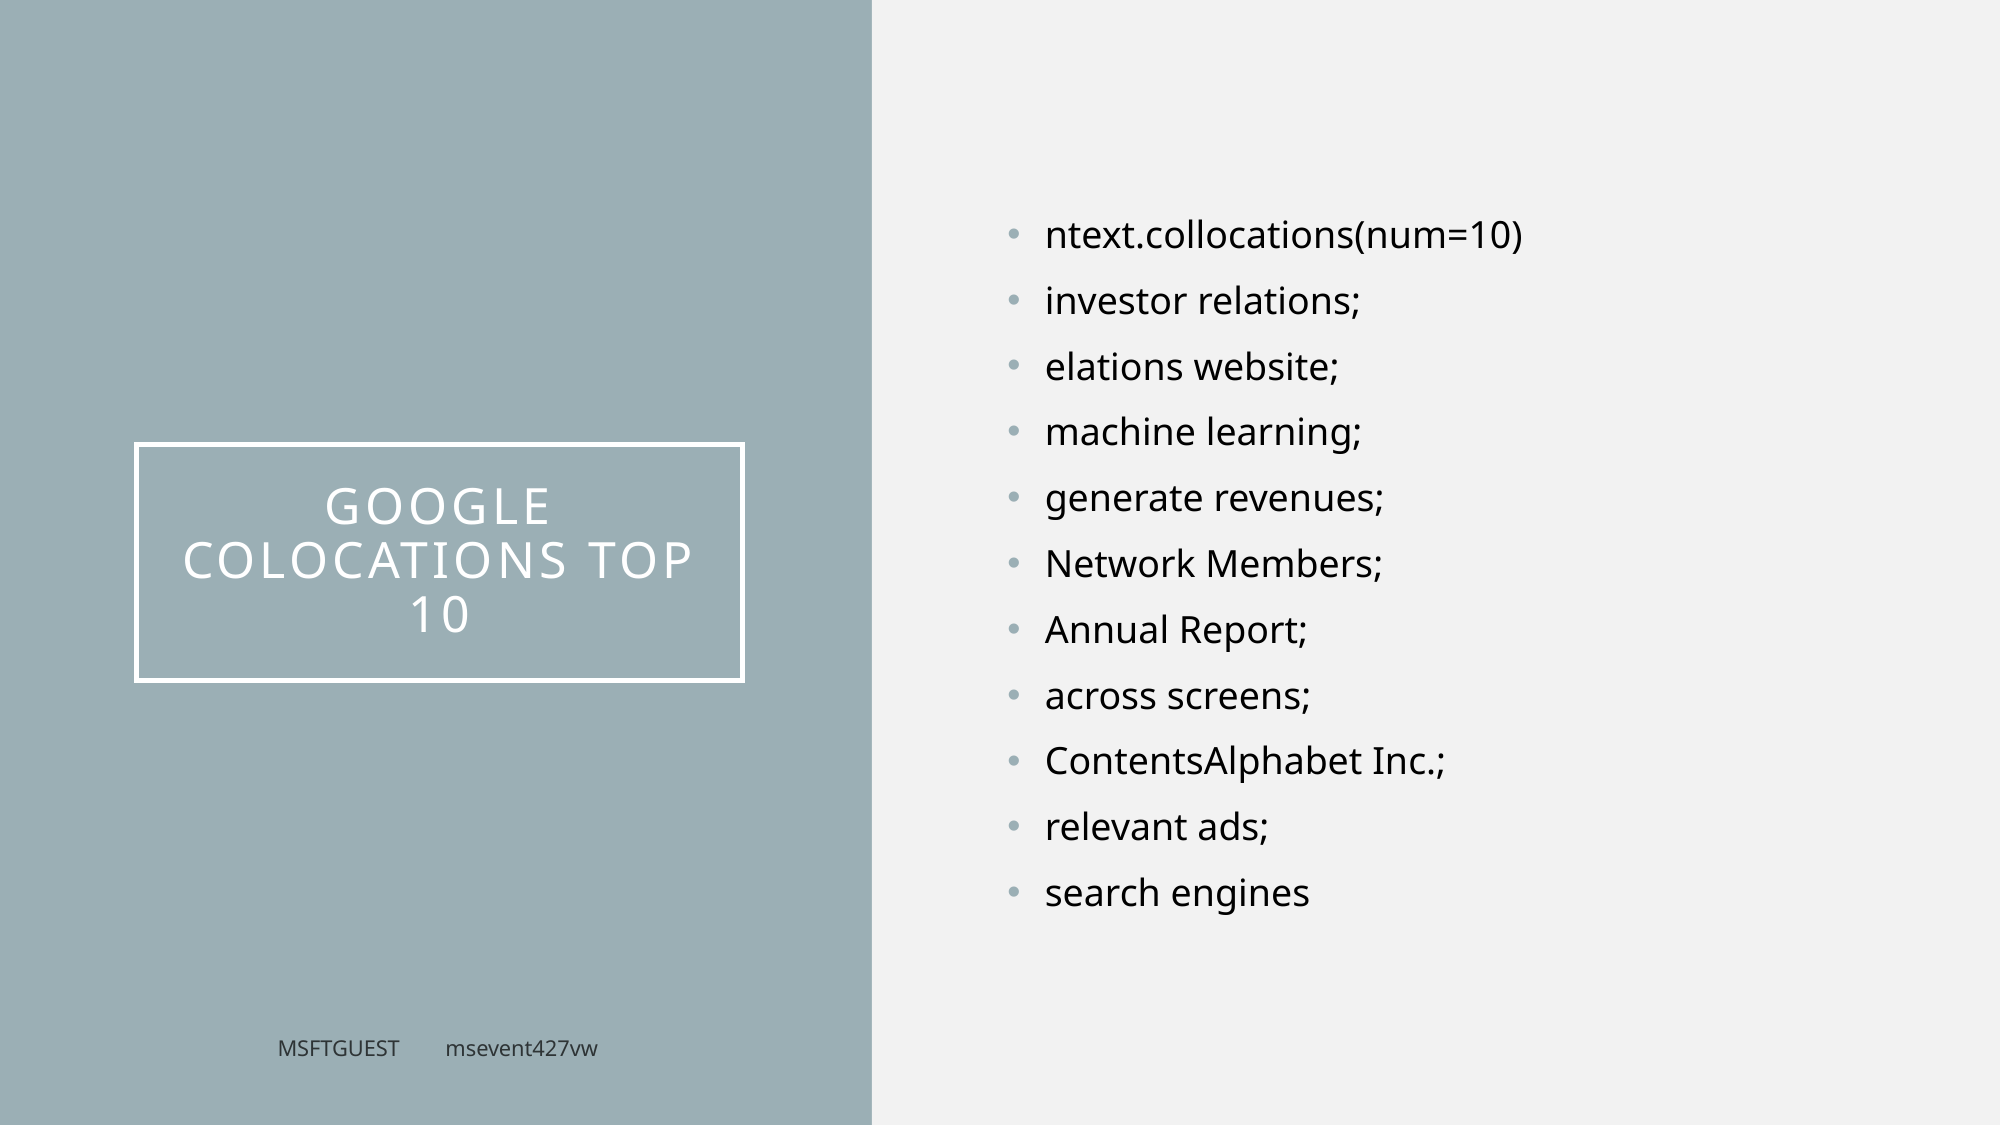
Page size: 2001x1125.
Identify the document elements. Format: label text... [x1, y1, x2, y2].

list ntext.collocations(num=10) investor relations; elations website; machine learning; generate revenues; Network Members; Annual Report; across screens; ContentsAlphabet Inc.; relevant ads; search engines [992, 131, 1880, 994]
footer MSFTGUEST msevent427vw [262, 1023, 1231, 1076]
title Google colocations top 10 [134, 442, 745, 683]
text_box [871, 0, 2000, 1125]
